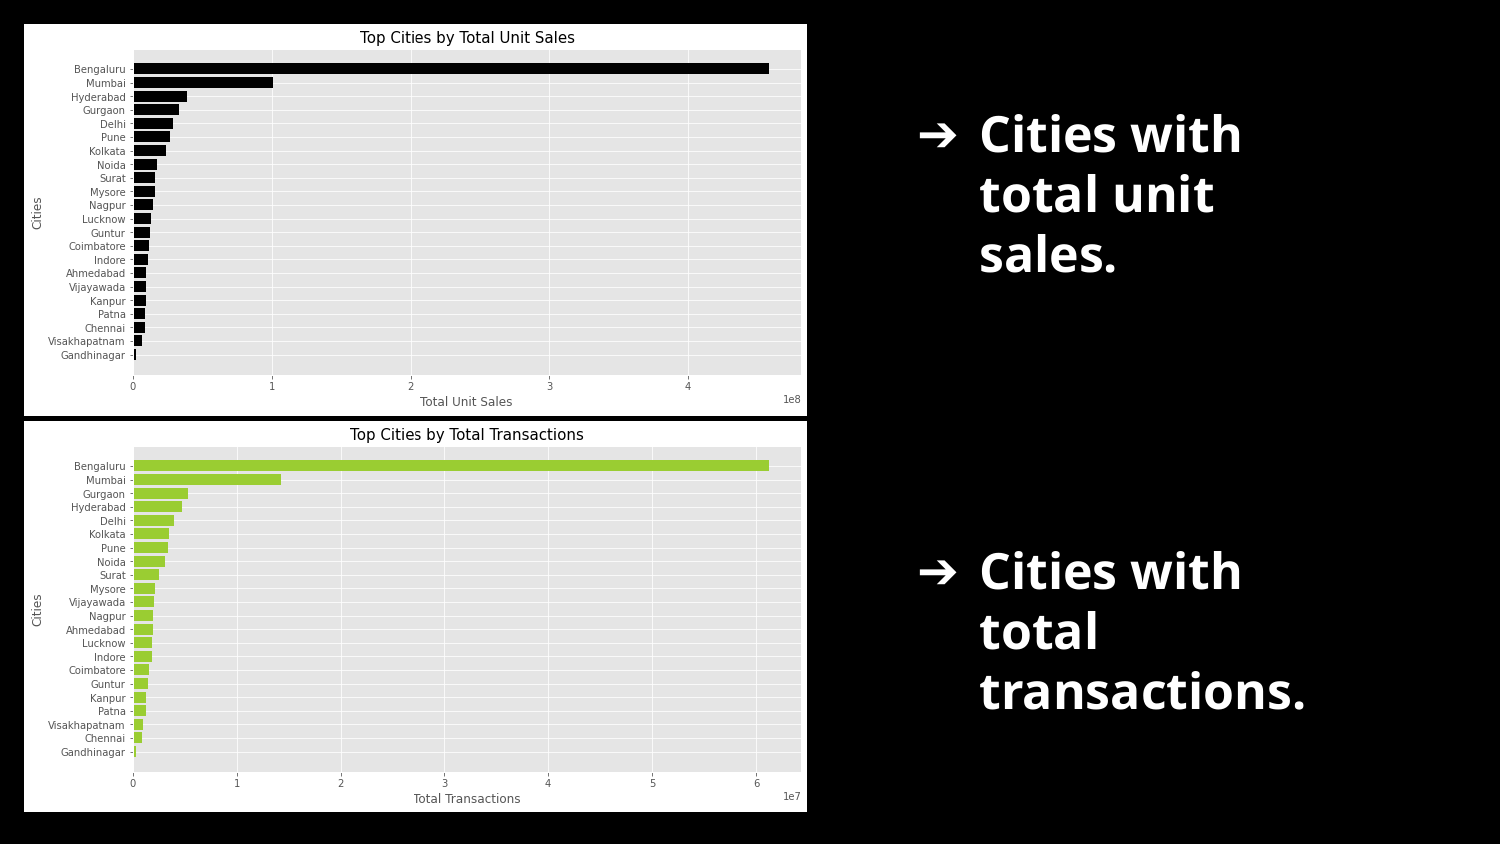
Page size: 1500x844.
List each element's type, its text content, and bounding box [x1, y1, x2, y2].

picture [24, 24, 807, 416]
picture [24, 421, 807, 813]
text_box Cities with total transactions. [889, 524, 1382, 735]
text_box Cities with total unit sales. [889, 87, 1382, 298]
